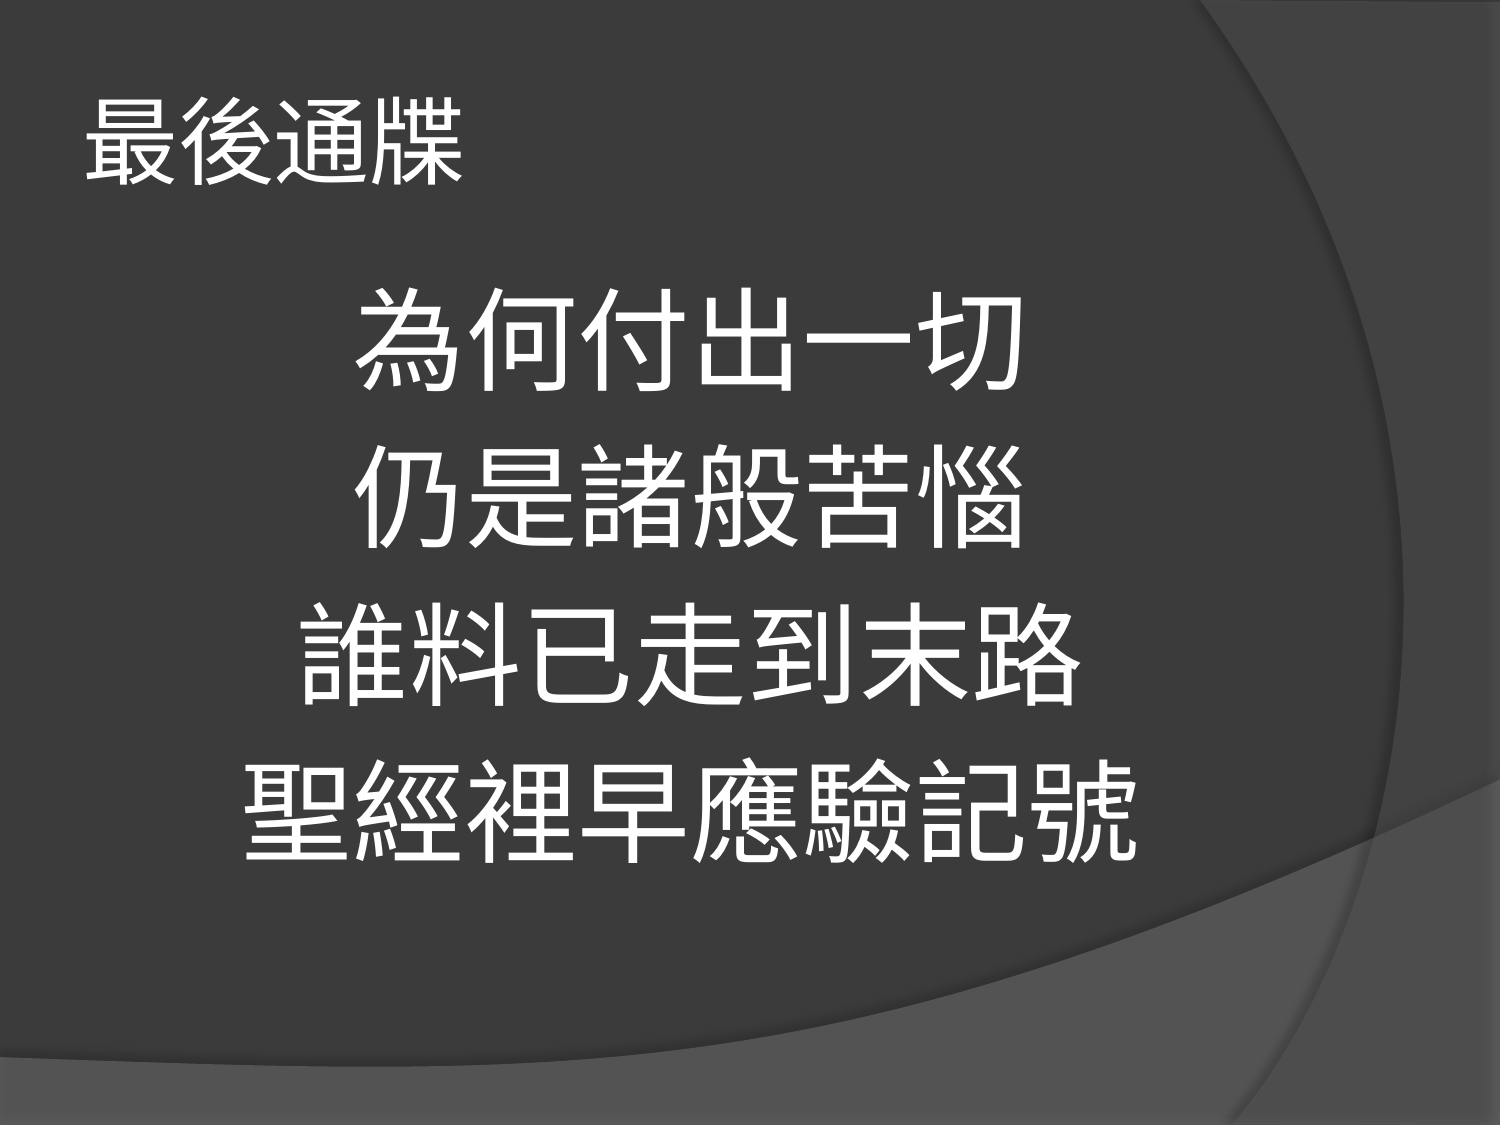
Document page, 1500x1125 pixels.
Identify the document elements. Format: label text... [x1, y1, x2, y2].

list 為何付出一切 仍是諸般苦惱 誰料已走到末路 聖經裡早應驗記號 [75, 262, 1300, 1005]
title 最後通牒 [75, 45, 1300, 233]
